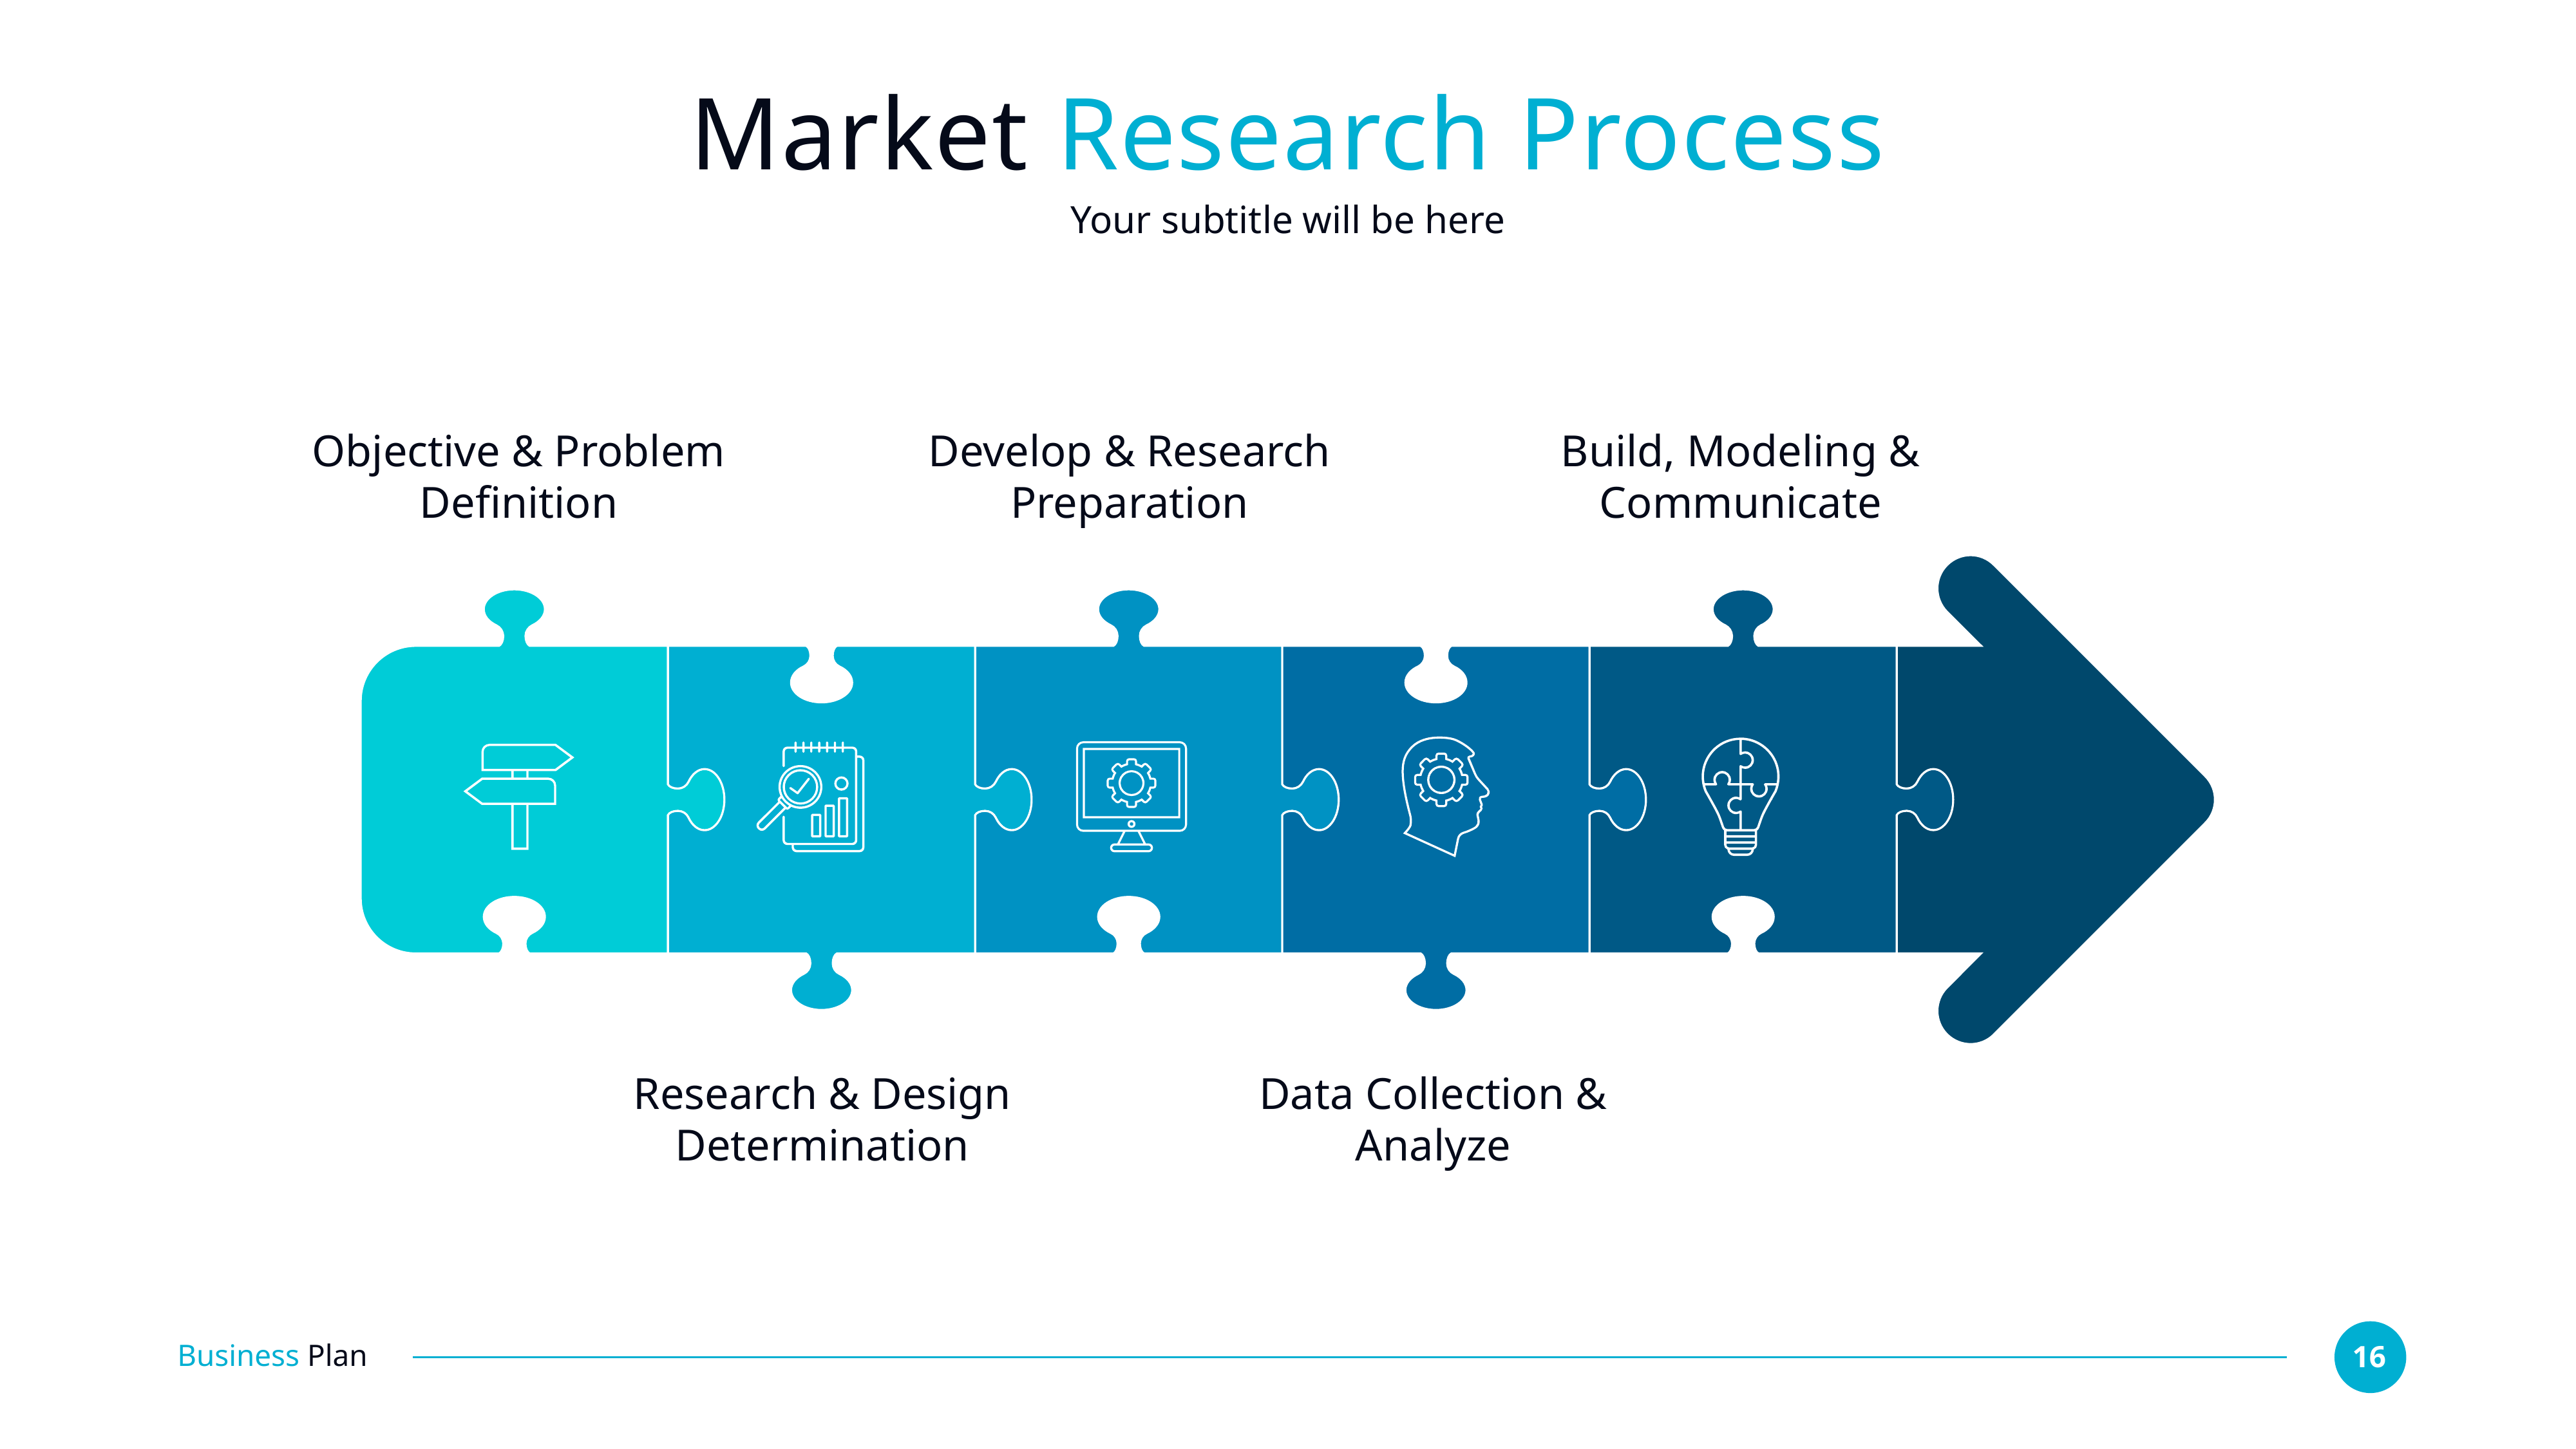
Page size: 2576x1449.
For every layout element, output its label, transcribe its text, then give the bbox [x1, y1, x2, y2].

list Your subtitle will be here [177, 196, 2399, 243]
text_box Data Collection & Analyze [1209, 1066, 1658, 1170]
title Market Research Process [177, 70, 2399, 193]
text_box [1075, 741, 1188, 853]
text_box [1282, 645, 1645, 1010]
text_box [1897, 555, 2215, 1045]
text_box Research & Design Determination [598, 1066, 1047, 1170]
text_box [1701, 737, 1780, 857]
text_box [756, 764, 822, 831]
text_box Develop & Research Preparation [905, 423, 1354, 527]
text_box [1589, 589, 1953, 954]
text_box [975, 589, 1338, 954]
text_box [361, 589, 724, 954]
text_box [668, 645, 1031, 1010]
text_box [782, 741, 865, 853]
text_box [463, 743, 574, 850]
text_box [1401, 736, 1490, 858]
text_box Objective & Problem Definition [294, 423, 743, 527]
text_box Build, Modeling & Communicate [1516, 423, 1965, 527]
